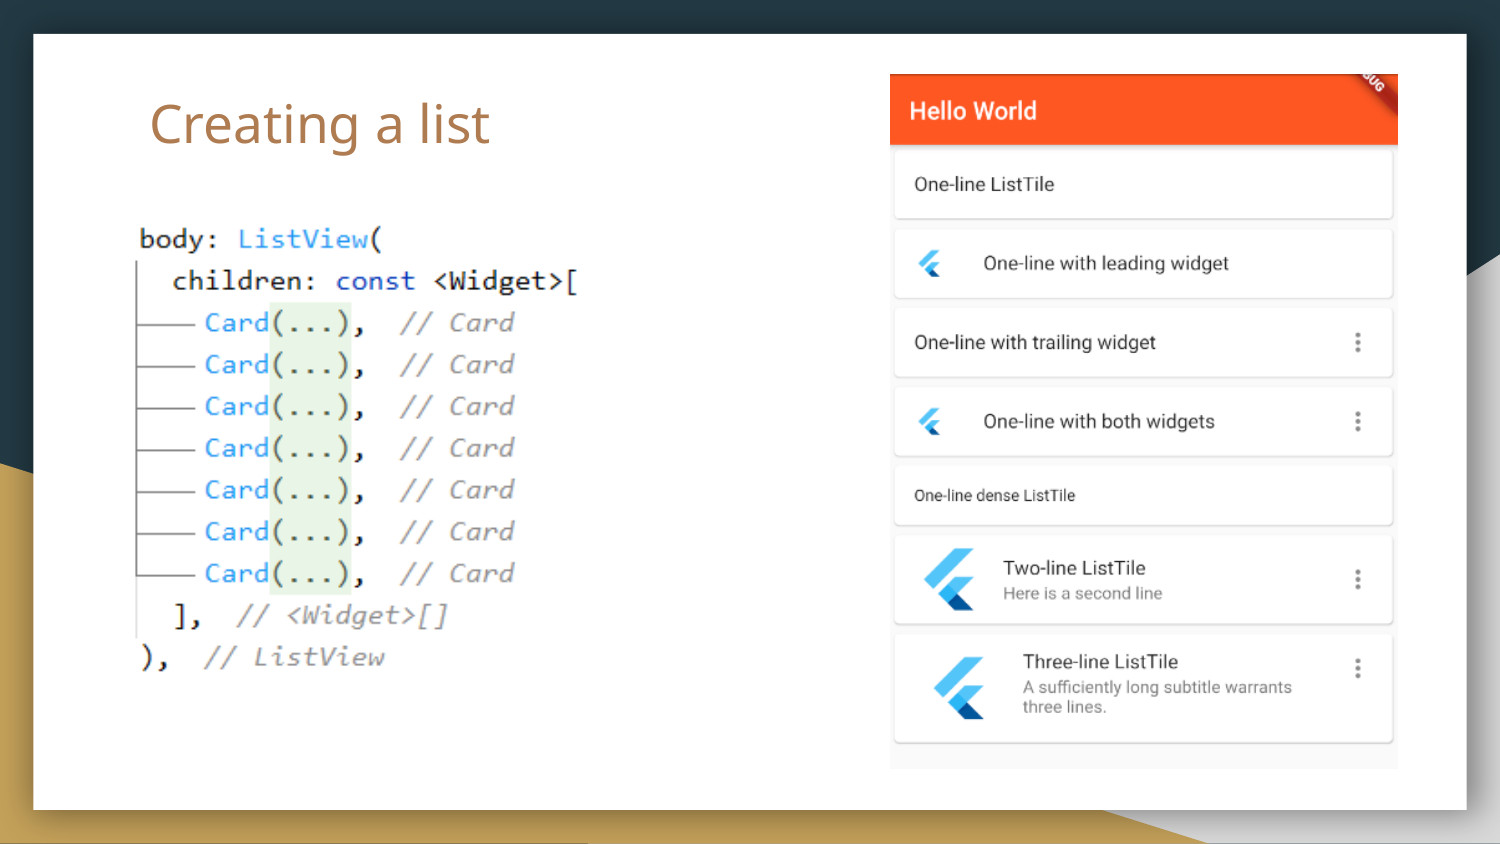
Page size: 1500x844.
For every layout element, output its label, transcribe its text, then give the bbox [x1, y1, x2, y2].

picture [889, 74, 1398, 769]
picture [134, 221, 614, 687]
title Creating a list [134, 75, 887, 170]
